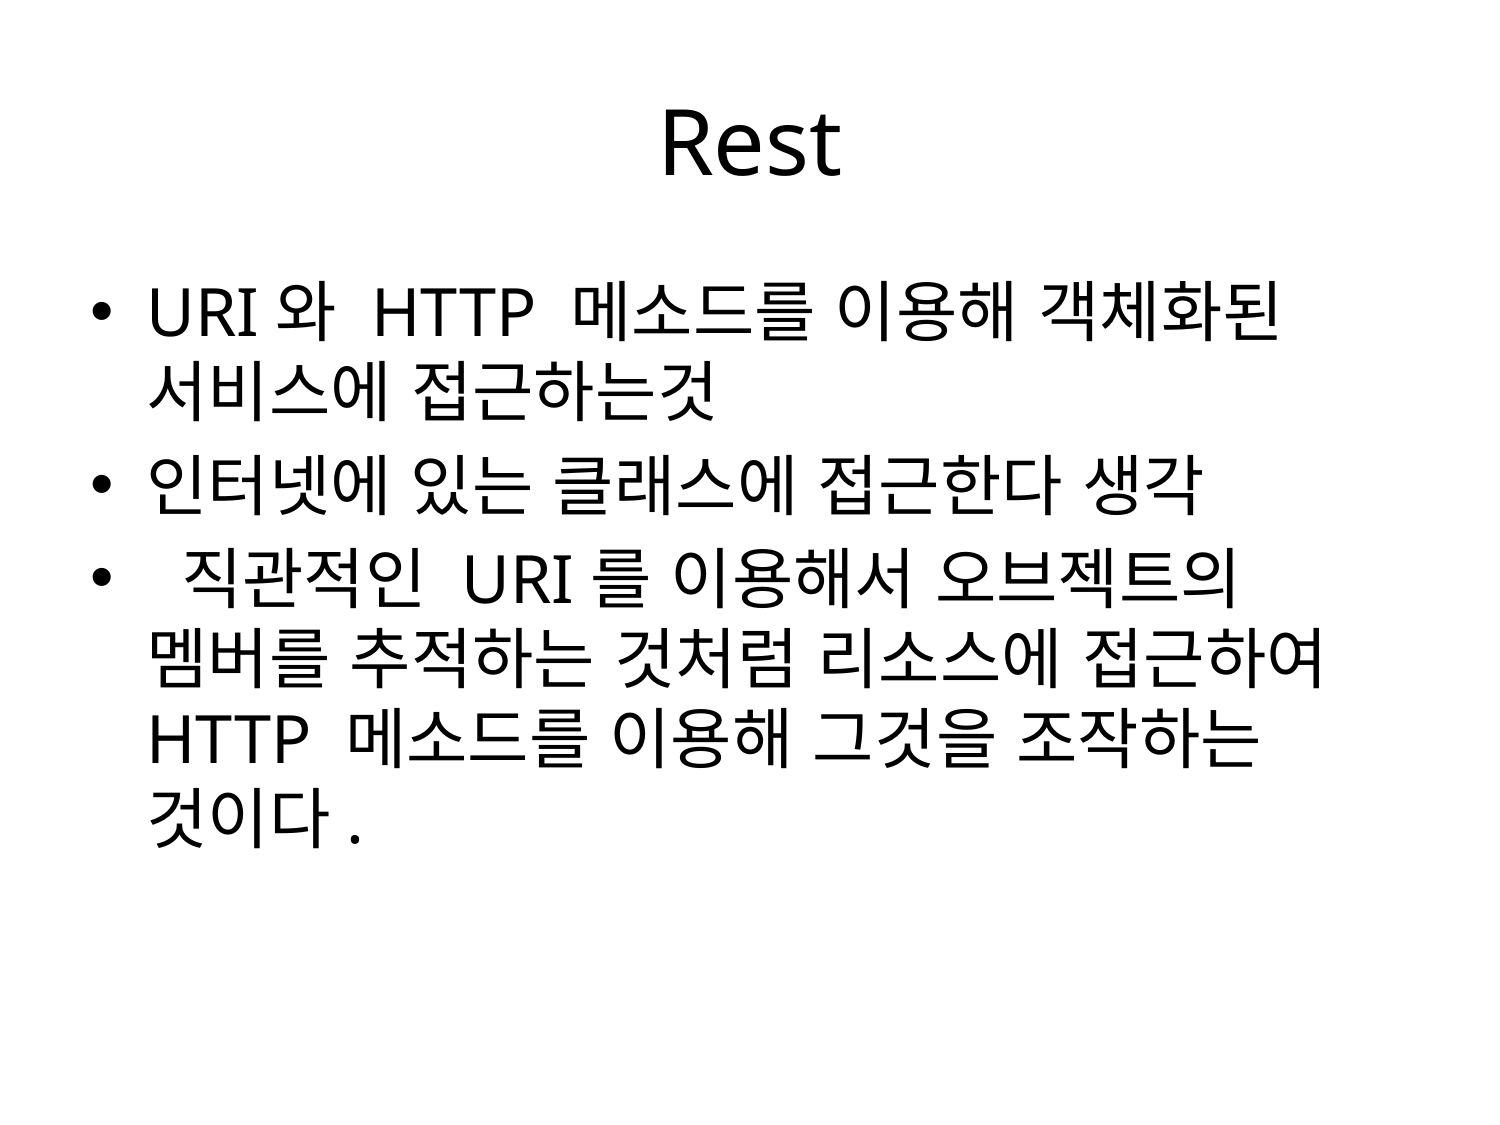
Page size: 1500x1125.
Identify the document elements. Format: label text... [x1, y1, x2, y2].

title Rest [75, 45, 1425, 233]
list URI와 HTTP 메소드를 이용해 객체화된 서비스에 접근하는것 인터넷에 있는 클래스에 접근한다 생각 직관적인 URI를 이용해서 오브젝트의 멤버를 추적하는 것처럼 리소스에 접근하여 HTTP 메소드를 이용해 그것을 조작하는 것이다. [75, 262, 1425, 1005]
